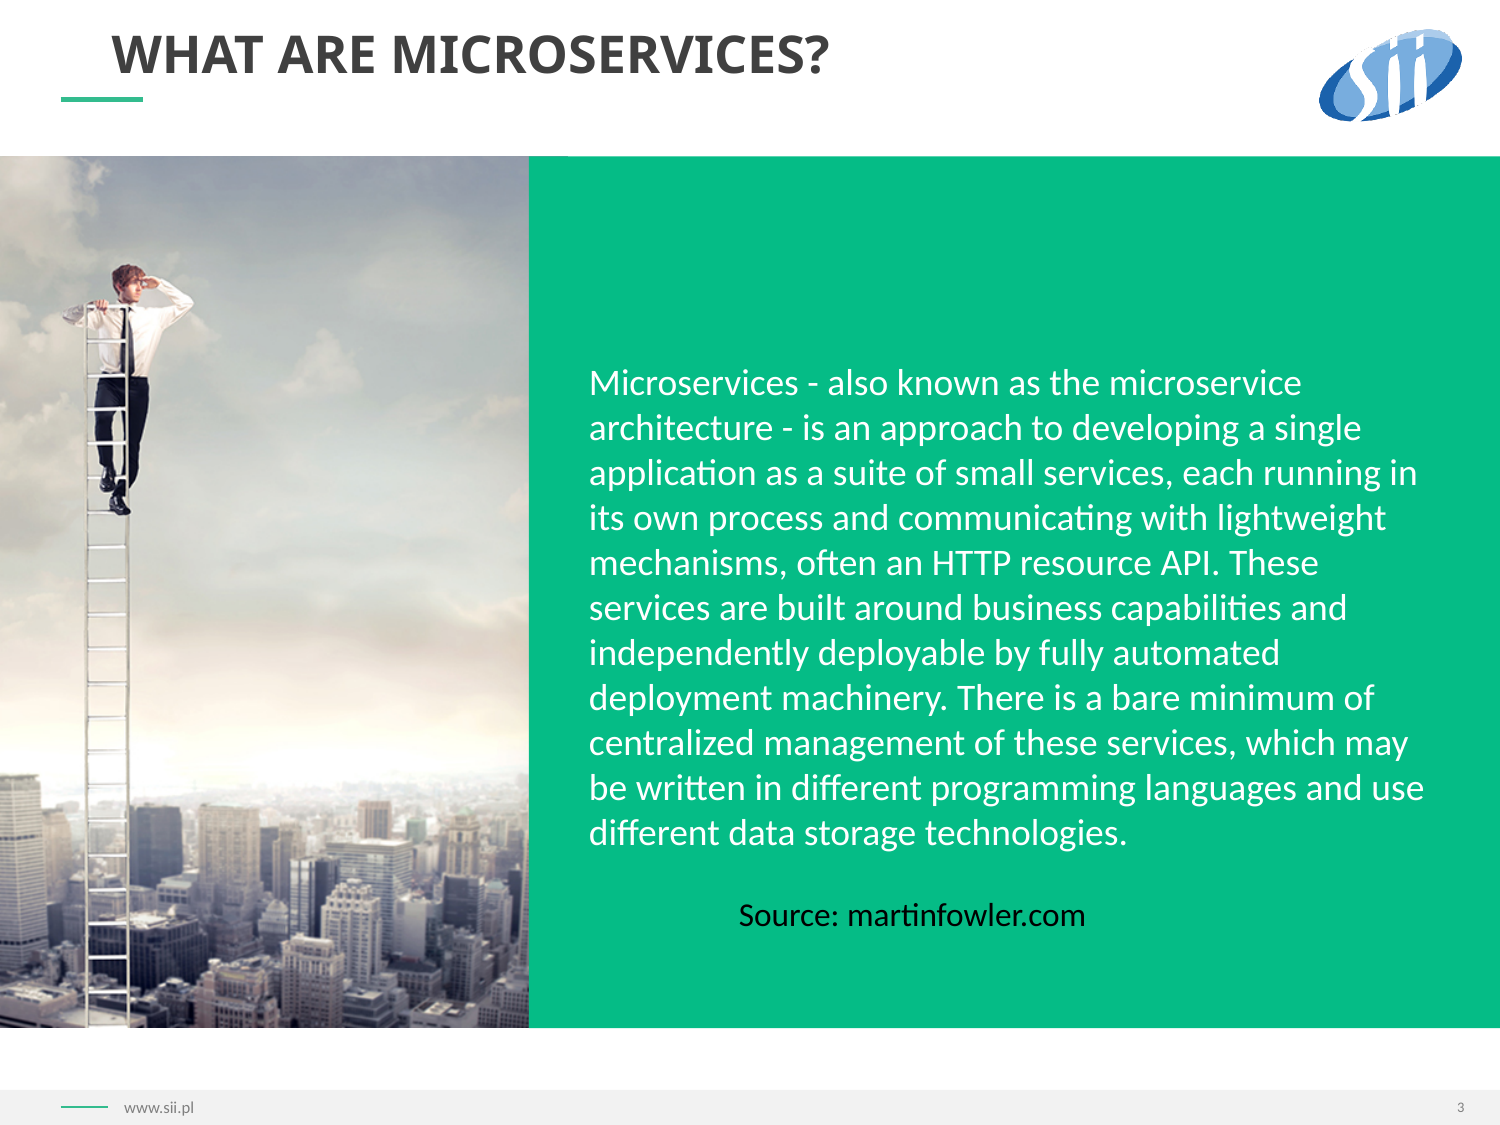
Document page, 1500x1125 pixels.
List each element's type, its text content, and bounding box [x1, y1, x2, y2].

text_box Microservices - also known as the microservice architecture - is an approach to developing a single application as a suite of small services, each running in its own process and communicating with lightweight mechanisms, often an HTTP resource API. These services are built around business capabilities and independently deployable by fully automated deployment machinery. There is a bare minimum of centralized management of these services, which may be written in different programming languages and use different data storage technologies. Source: martinfowler.com [574, 350, 1455, 940]
title What are microservices? [96, 21, 1319, 125]
picture [0, 156, 568, 1029]
picture [1319, 28, 1463, 123]
text_box [528, 155, 1500, 1029]
